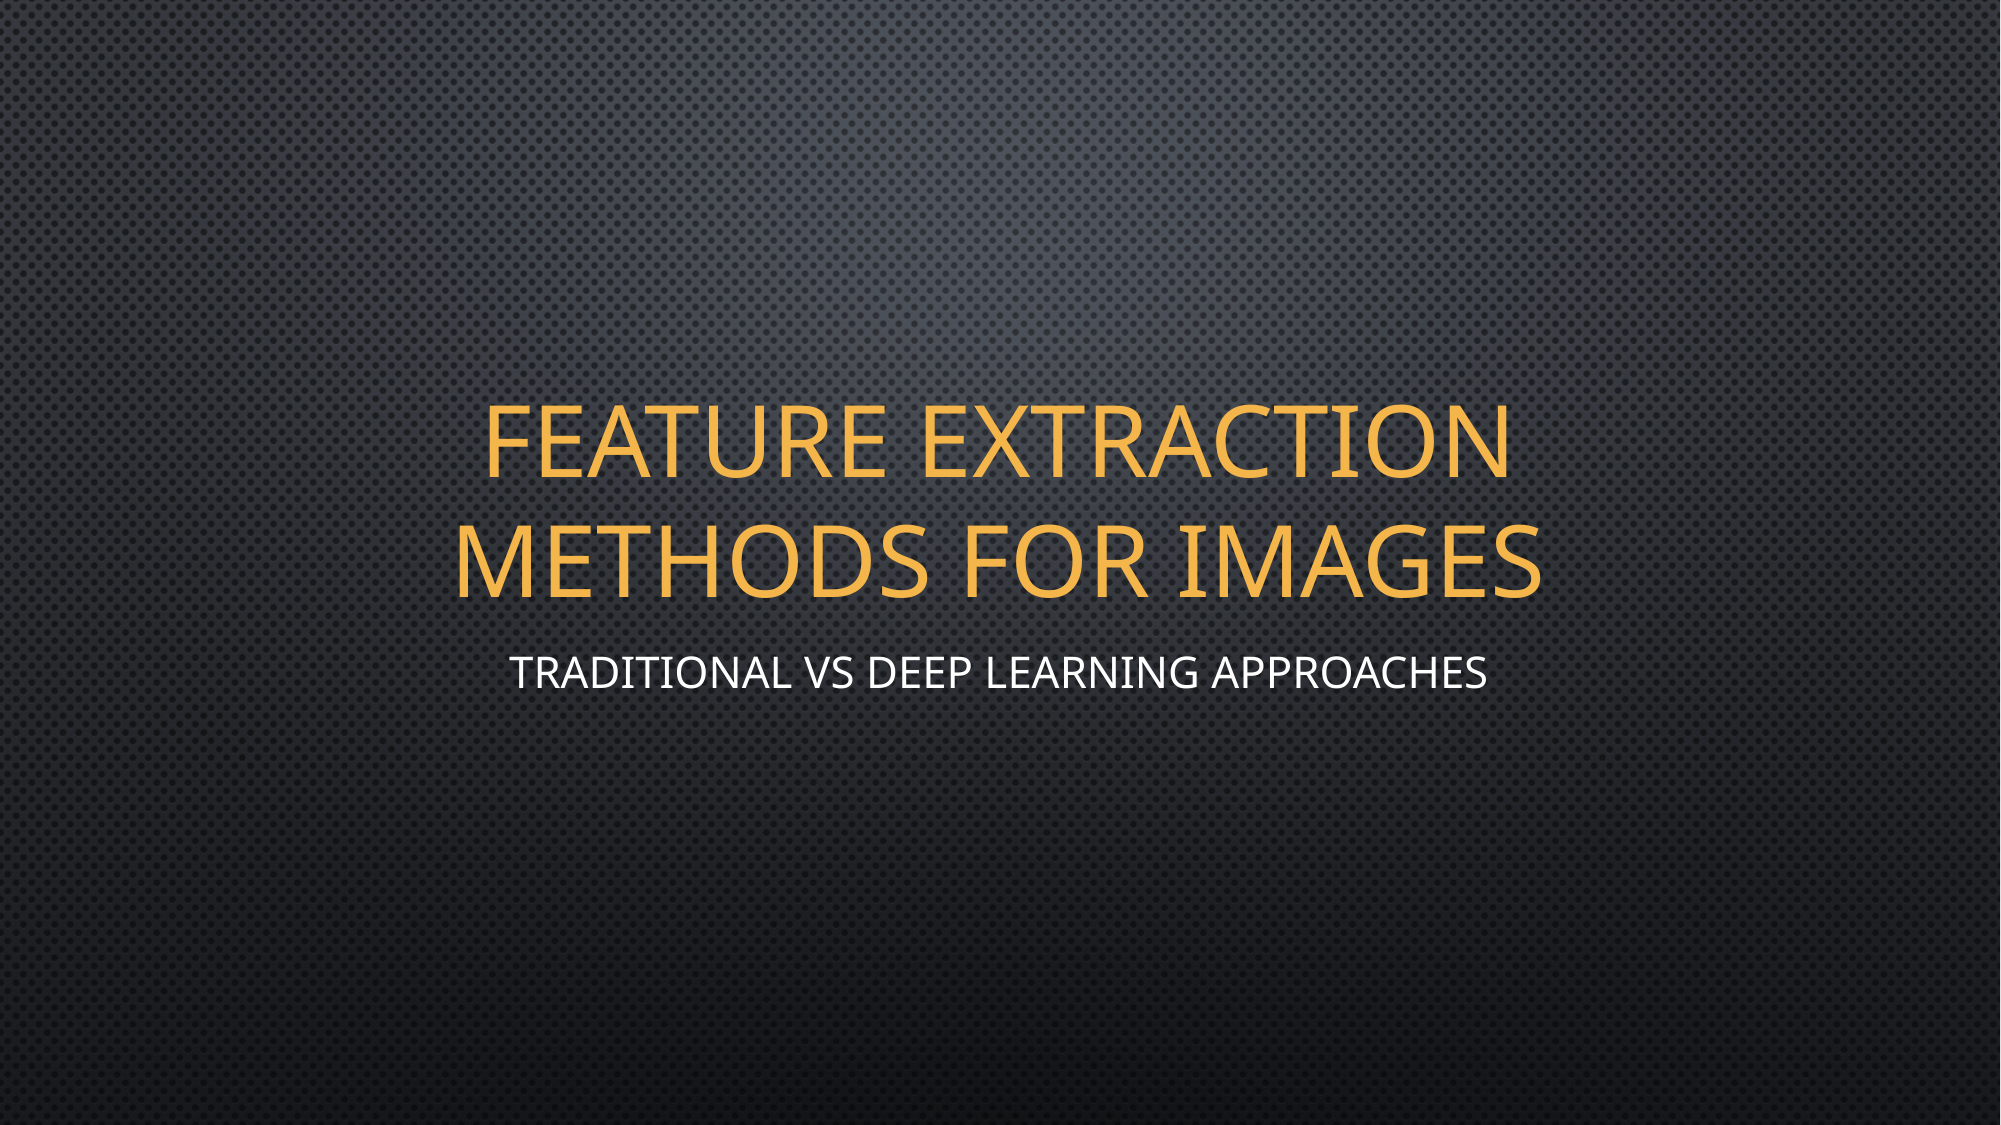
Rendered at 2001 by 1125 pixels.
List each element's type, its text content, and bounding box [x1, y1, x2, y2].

subtitle Traditional vs Deep Learning Approaches [287, 637, 1711, 950]
title Feature Extraction Methods for Images [287, 99, 1711, 625]
